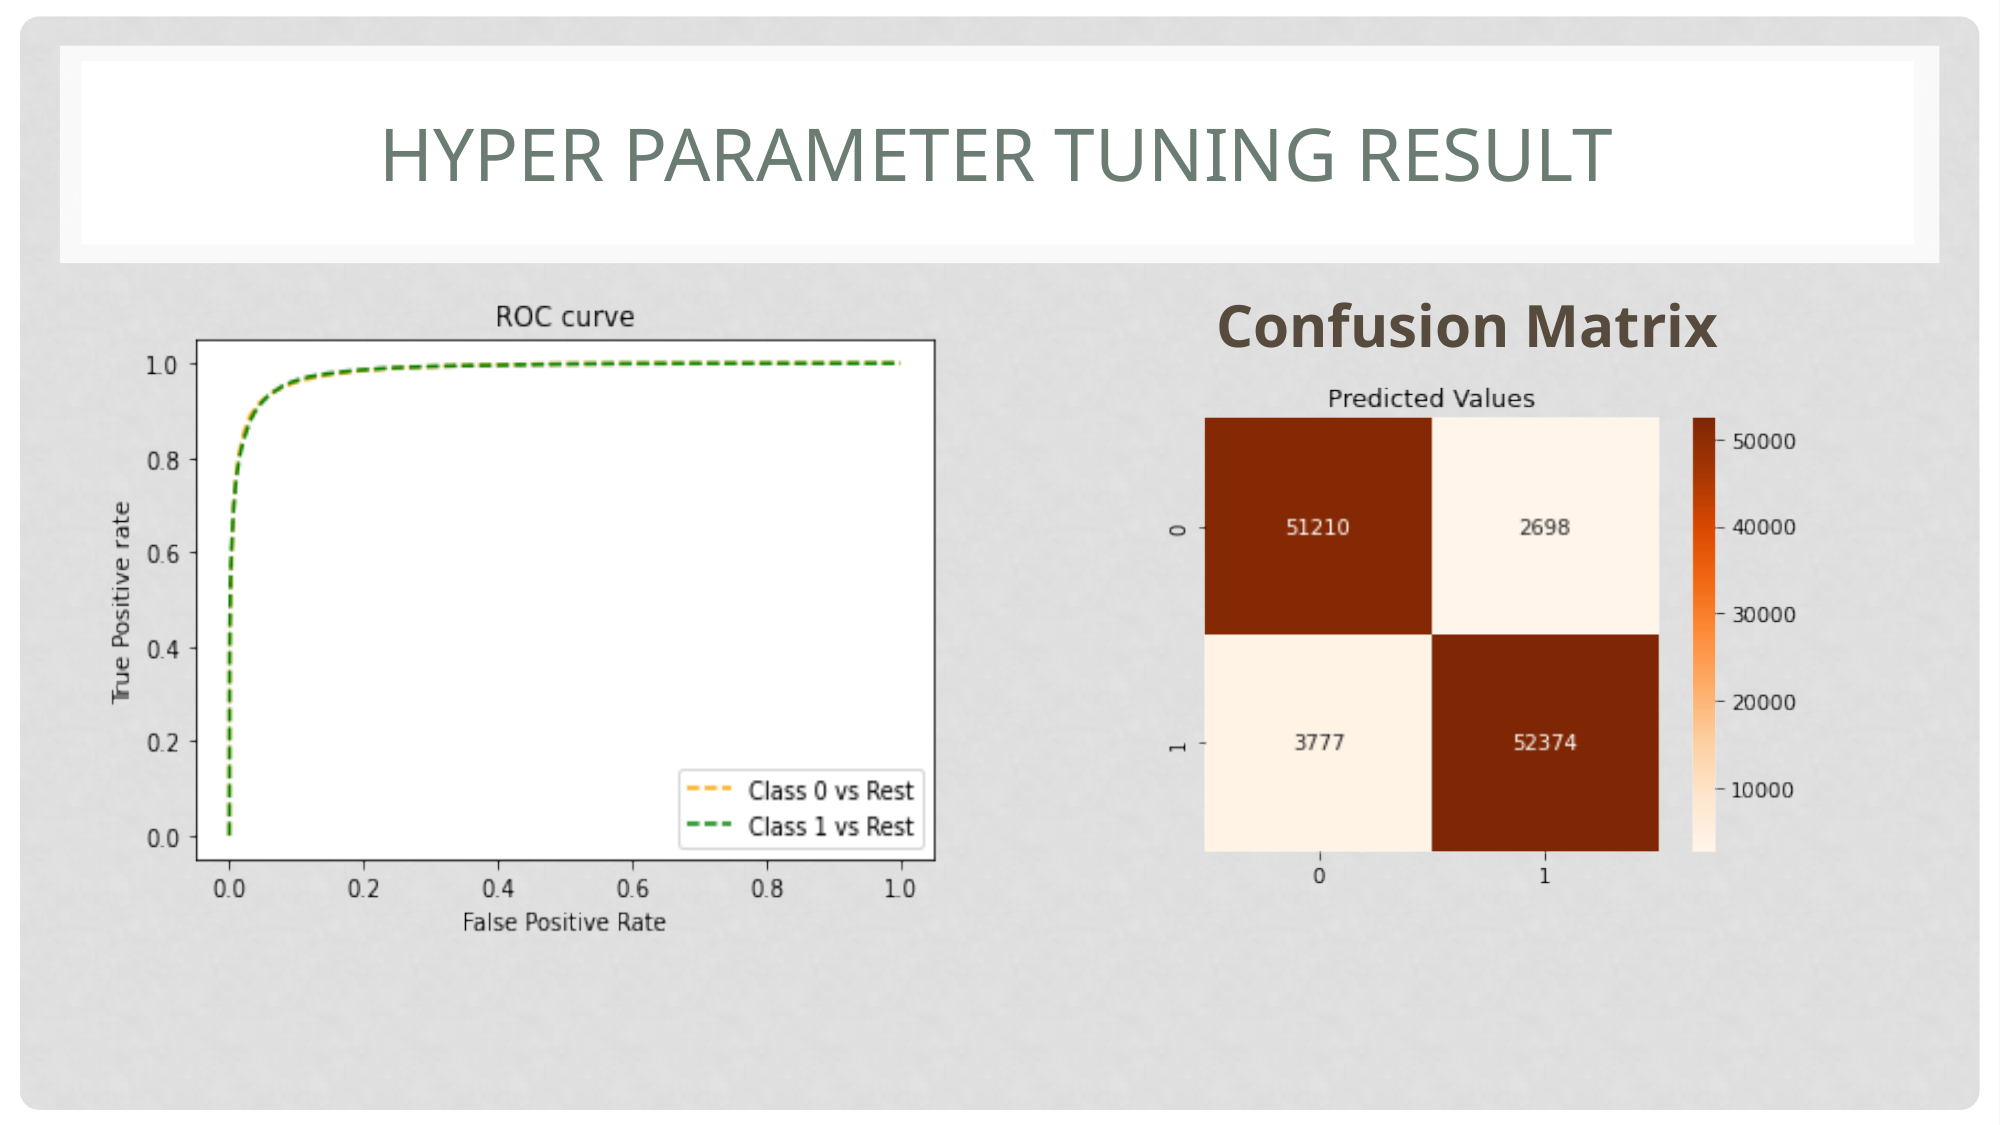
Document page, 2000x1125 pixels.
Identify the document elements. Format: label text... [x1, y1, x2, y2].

picture [20, 16, 1980, 1110]
title HYPER PARAMETER TUNING RESULT [93, 66, 1900, 238]
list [99, 287, 950, 951]
list Confusion Matrix [1016, 281, 1900, 1005]
